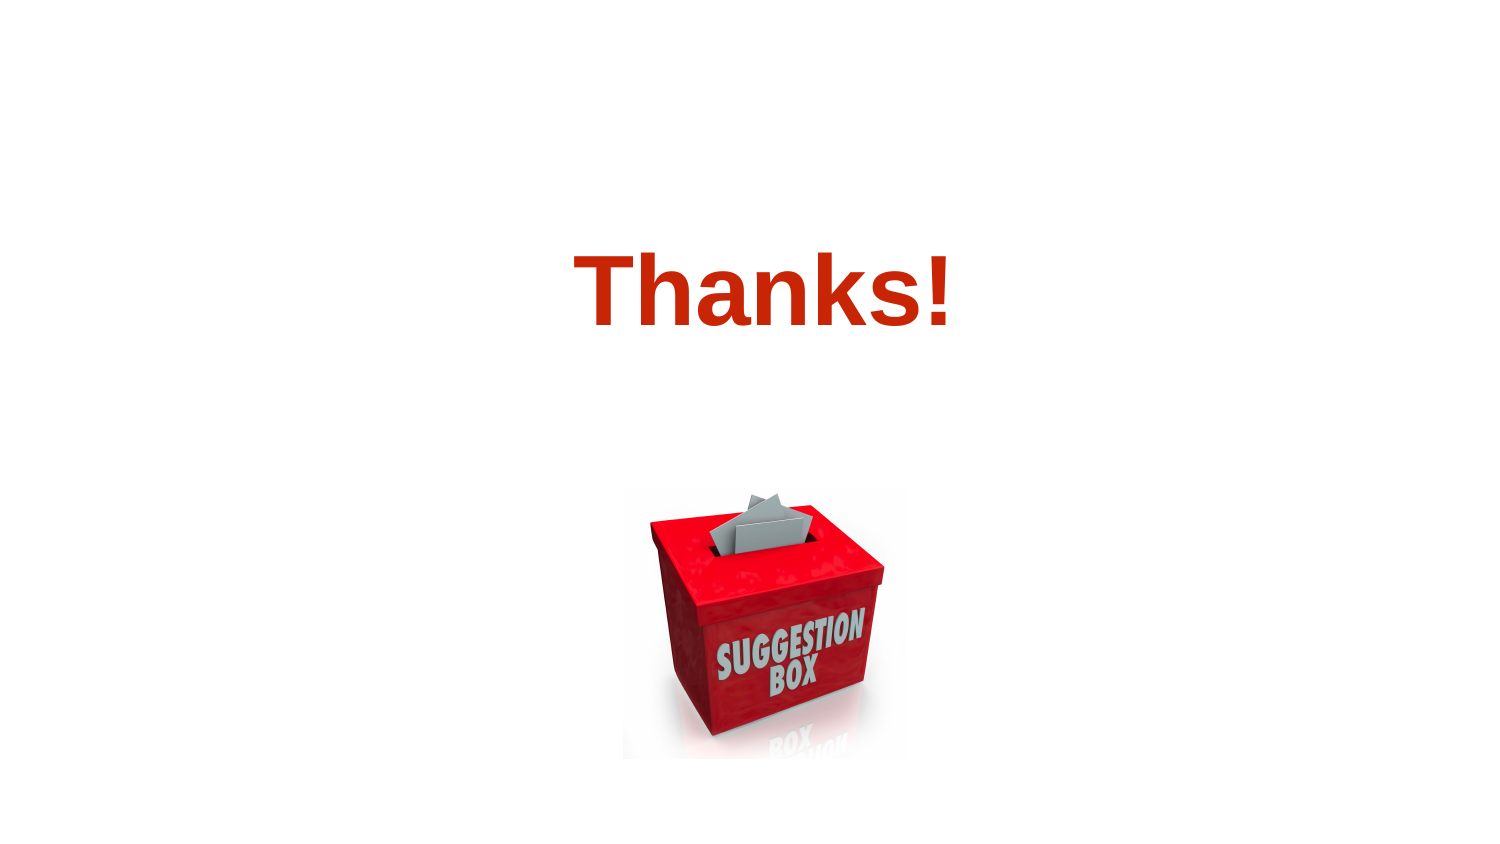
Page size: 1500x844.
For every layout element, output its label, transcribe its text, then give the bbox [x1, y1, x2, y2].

picture [622, 488, 907, 759]
title Thanks! [65, 216, 1464, 355]
